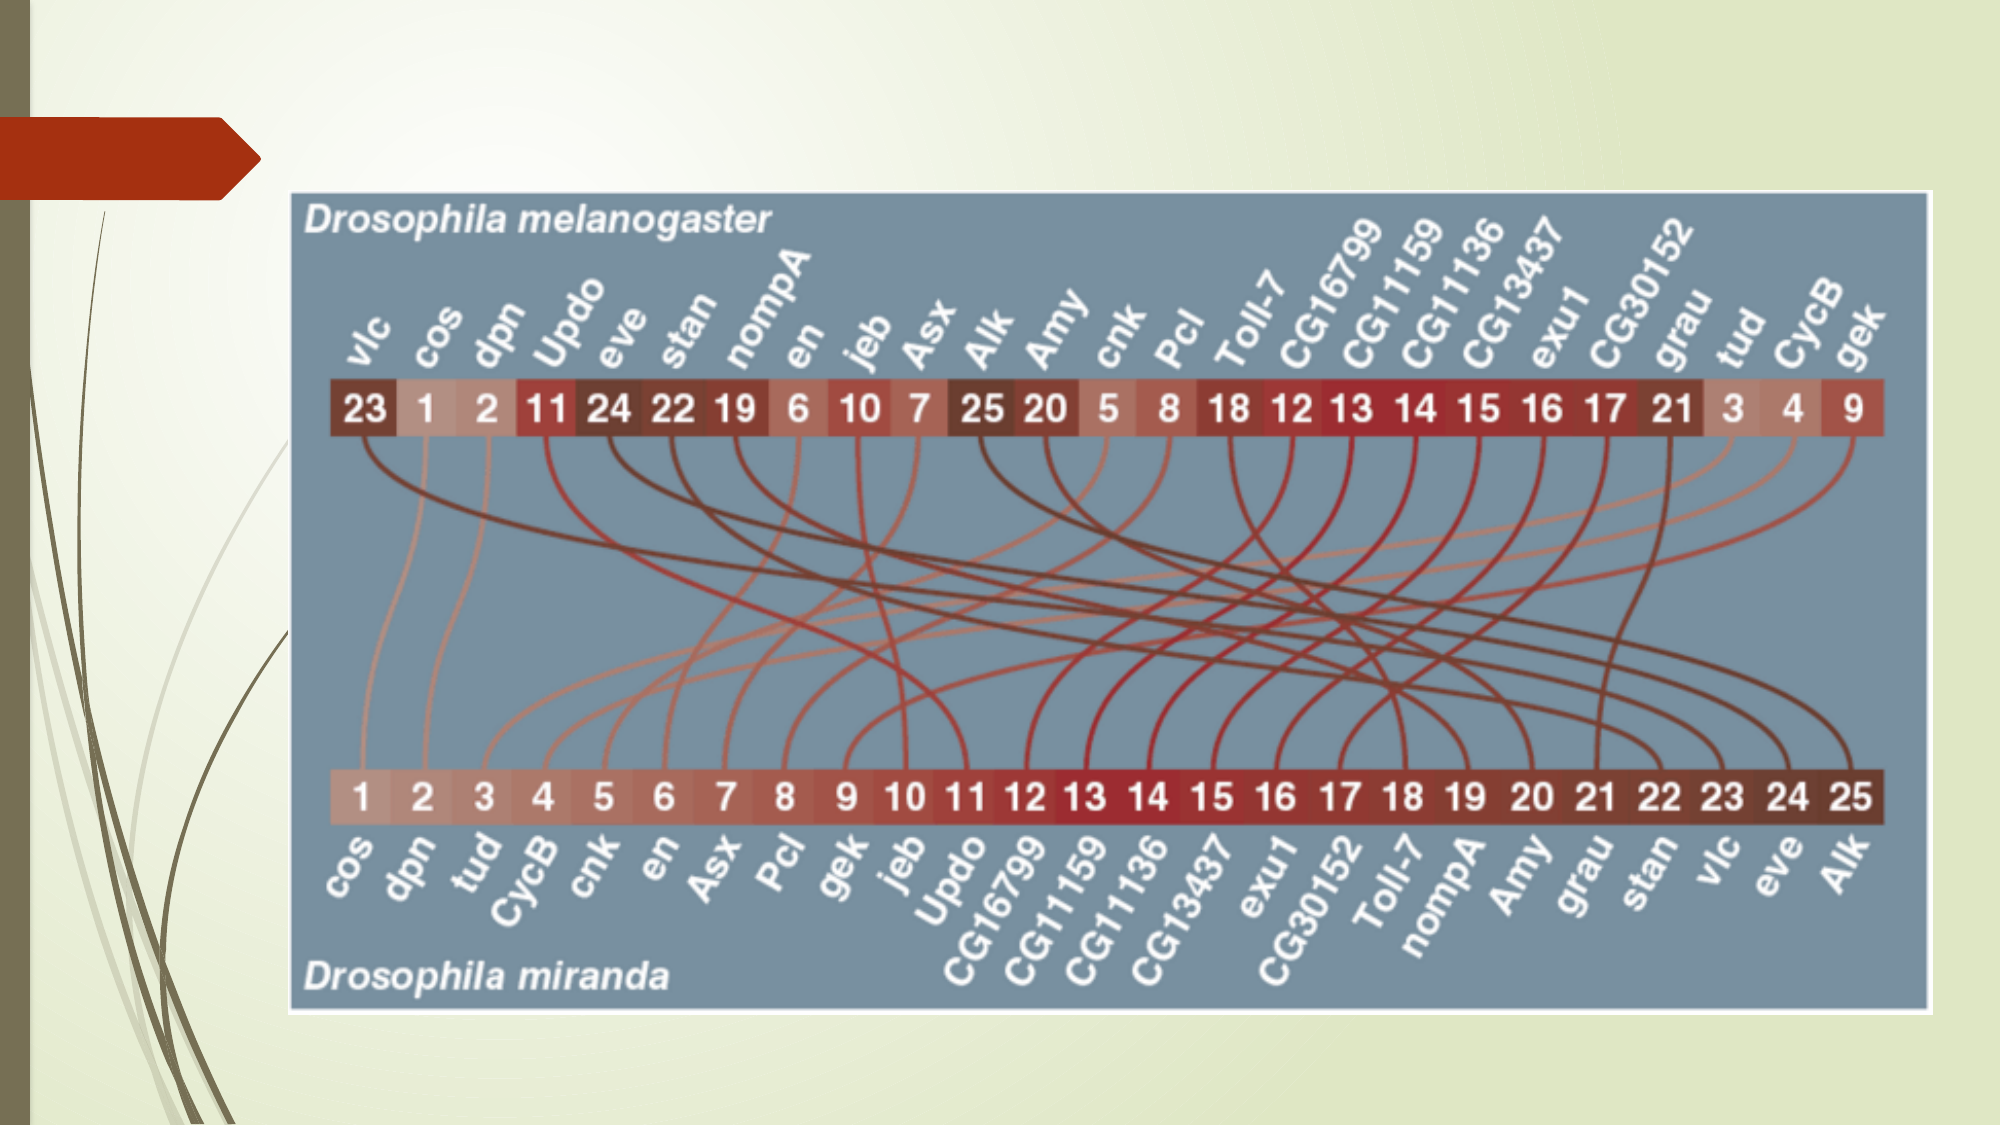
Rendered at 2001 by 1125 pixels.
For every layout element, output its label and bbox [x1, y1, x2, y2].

list [288, 190, 1933, 1016]
